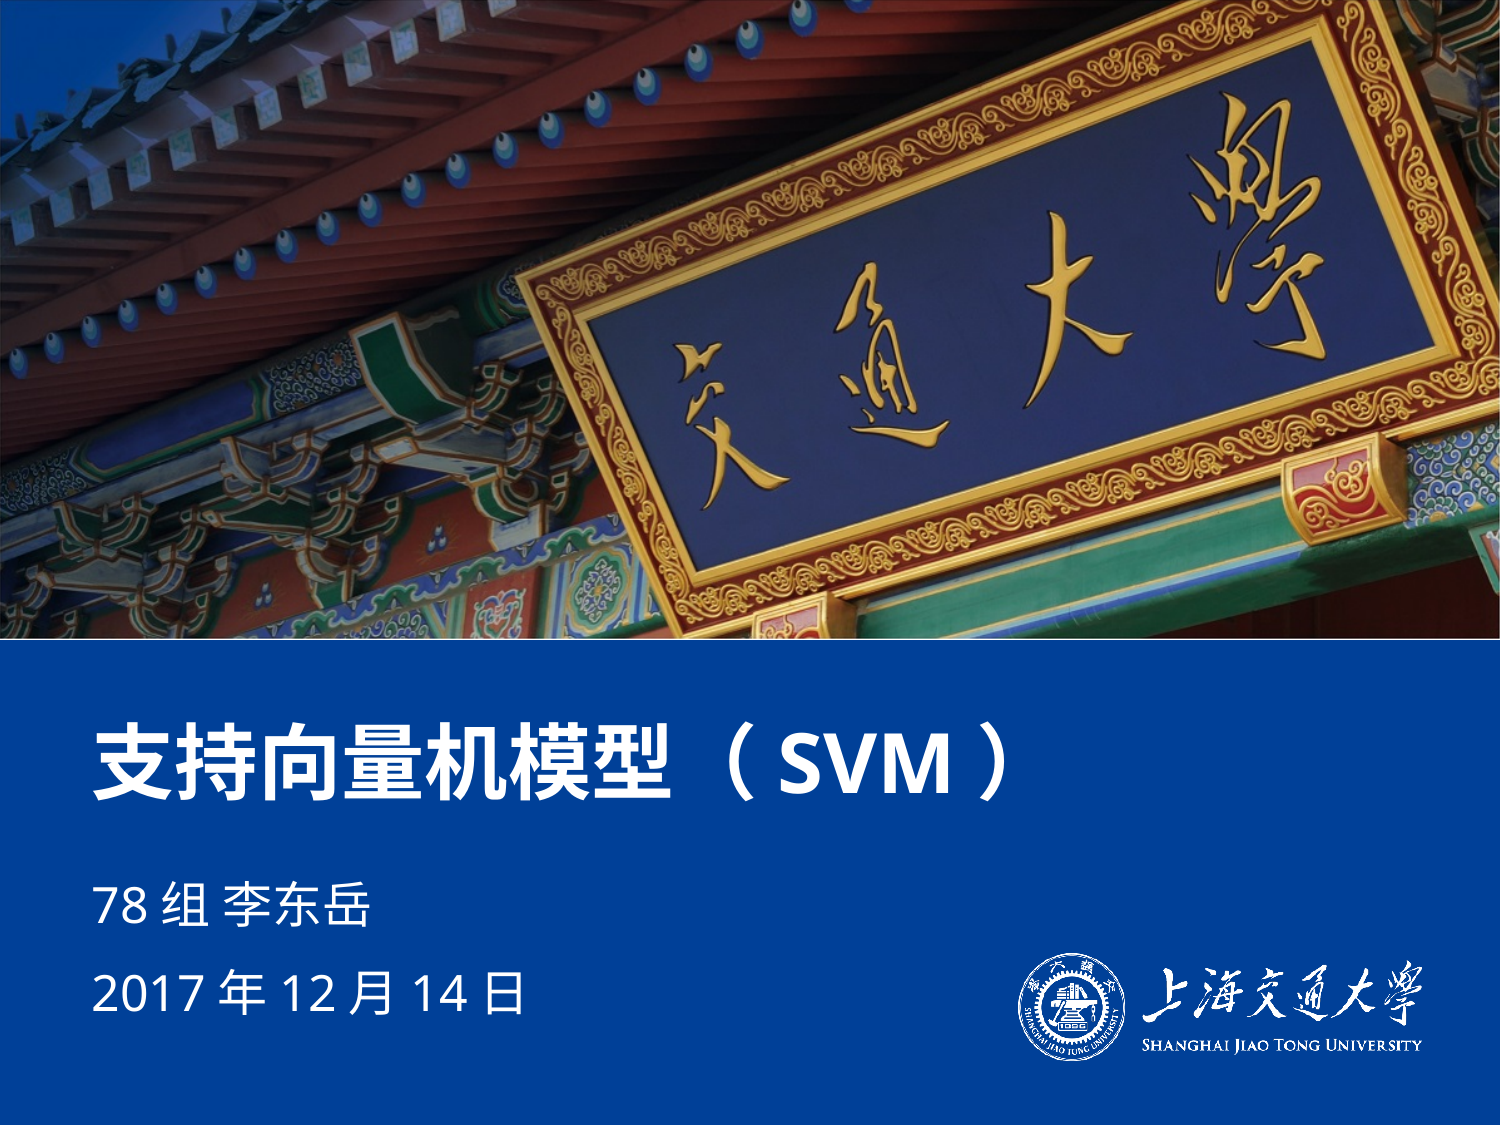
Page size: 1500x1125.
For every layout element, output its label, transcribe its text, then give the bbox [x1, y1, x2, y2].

picture [0, 0, 1500, 639]
subtitle 78组 李东岳 [76, 864, 1032, 942]
list 2017年12月14日 [76, 953, 760, 1036]
title 支持向量机模型（SVM） [76, 669, 1443, 853]
picture [1018, 953, 1422, 1061]
